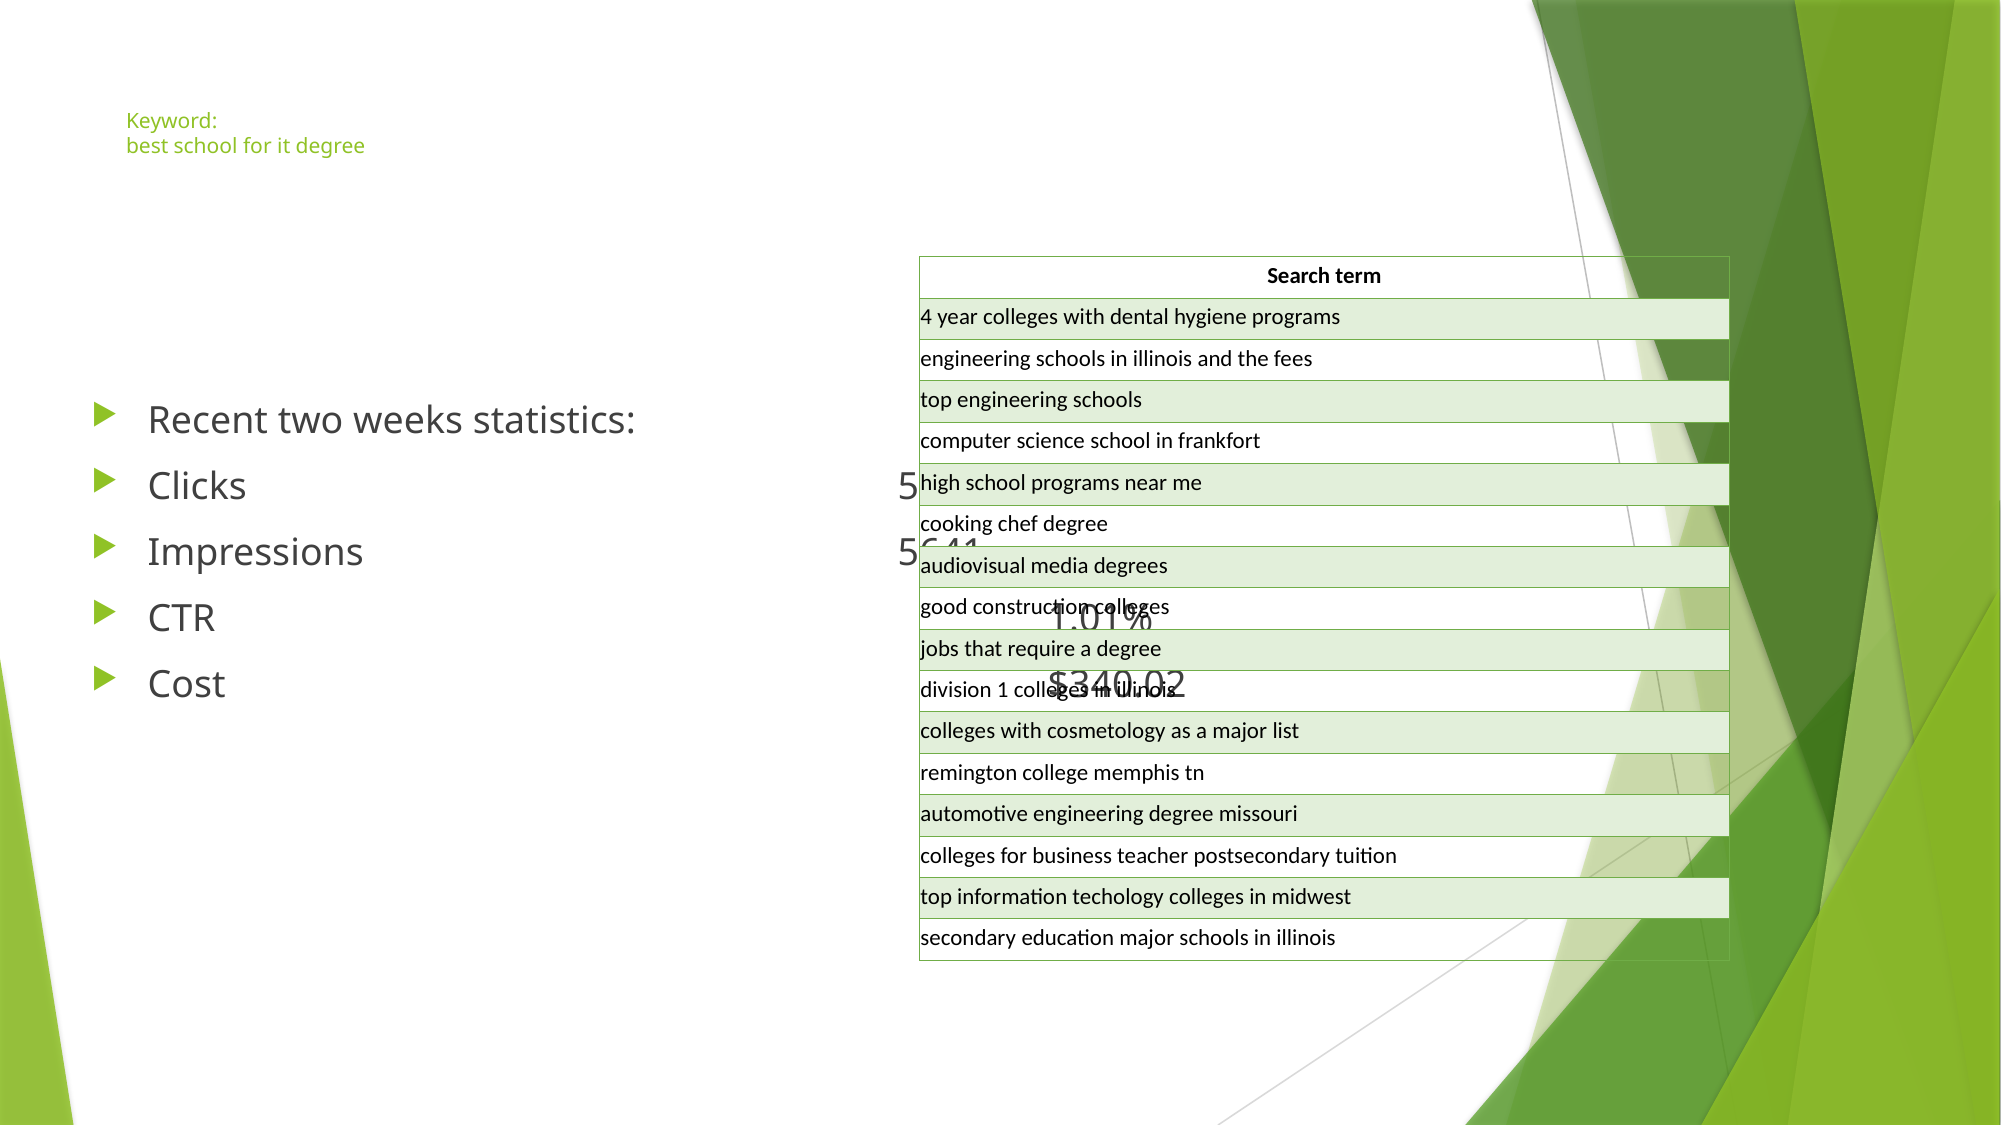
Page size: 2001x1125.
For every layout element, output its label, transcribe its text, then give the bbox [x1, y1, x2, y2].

table_cell high school programs near me [920, 464, 1729, 505]
table_cell audiovisual media degrees [920, 547, 1729, 587]
table_cell engineering schools in illinois and the fees [920, 340, 1729, 380]
table_cell 4 year colleges with dental hygiene programs [920, 299, 1729, 339]
table_header Search term [920, 257, 1729, 298]
table_cell computer science school in frankfort [920, 423, 1729, 463]
table_cell cooking chef degree [920, 506, 1729, 546]
table_cell automotive engineering degree missouri [920, 795, 1729, 836]
text_box Recent two weeks statistics: Clicks 57 Impressions 5641 CTR 1.01% Cost $340.02 [76, 388, 1730, 1081]
title Keyword: best school for it degree [111, 99, 1522, 317]
table_cell top engineering schools [920, 381, 1729, 422]
table_cell good construction colleges [920, 588, 1729, 629]
table_cell remington college memphis tn [920, 754, 1729, 794]
table_cell colleges for business teacher postsecondary tuition [920, 837, 1729, 877]
table_cell top information techology colleges in midwest [920, 878, 1729, 918]
table_cell jobs that require a degree [920, 630, 1729, 670]
table_cell colleges with cosmetology as a major list [920, 712, 1729, 753]
table_cell division 1 colleges in illinois [920, 671, 1729, 711]
table_cell secondary education major schools in illinois [920, 919, 1729, 960]
